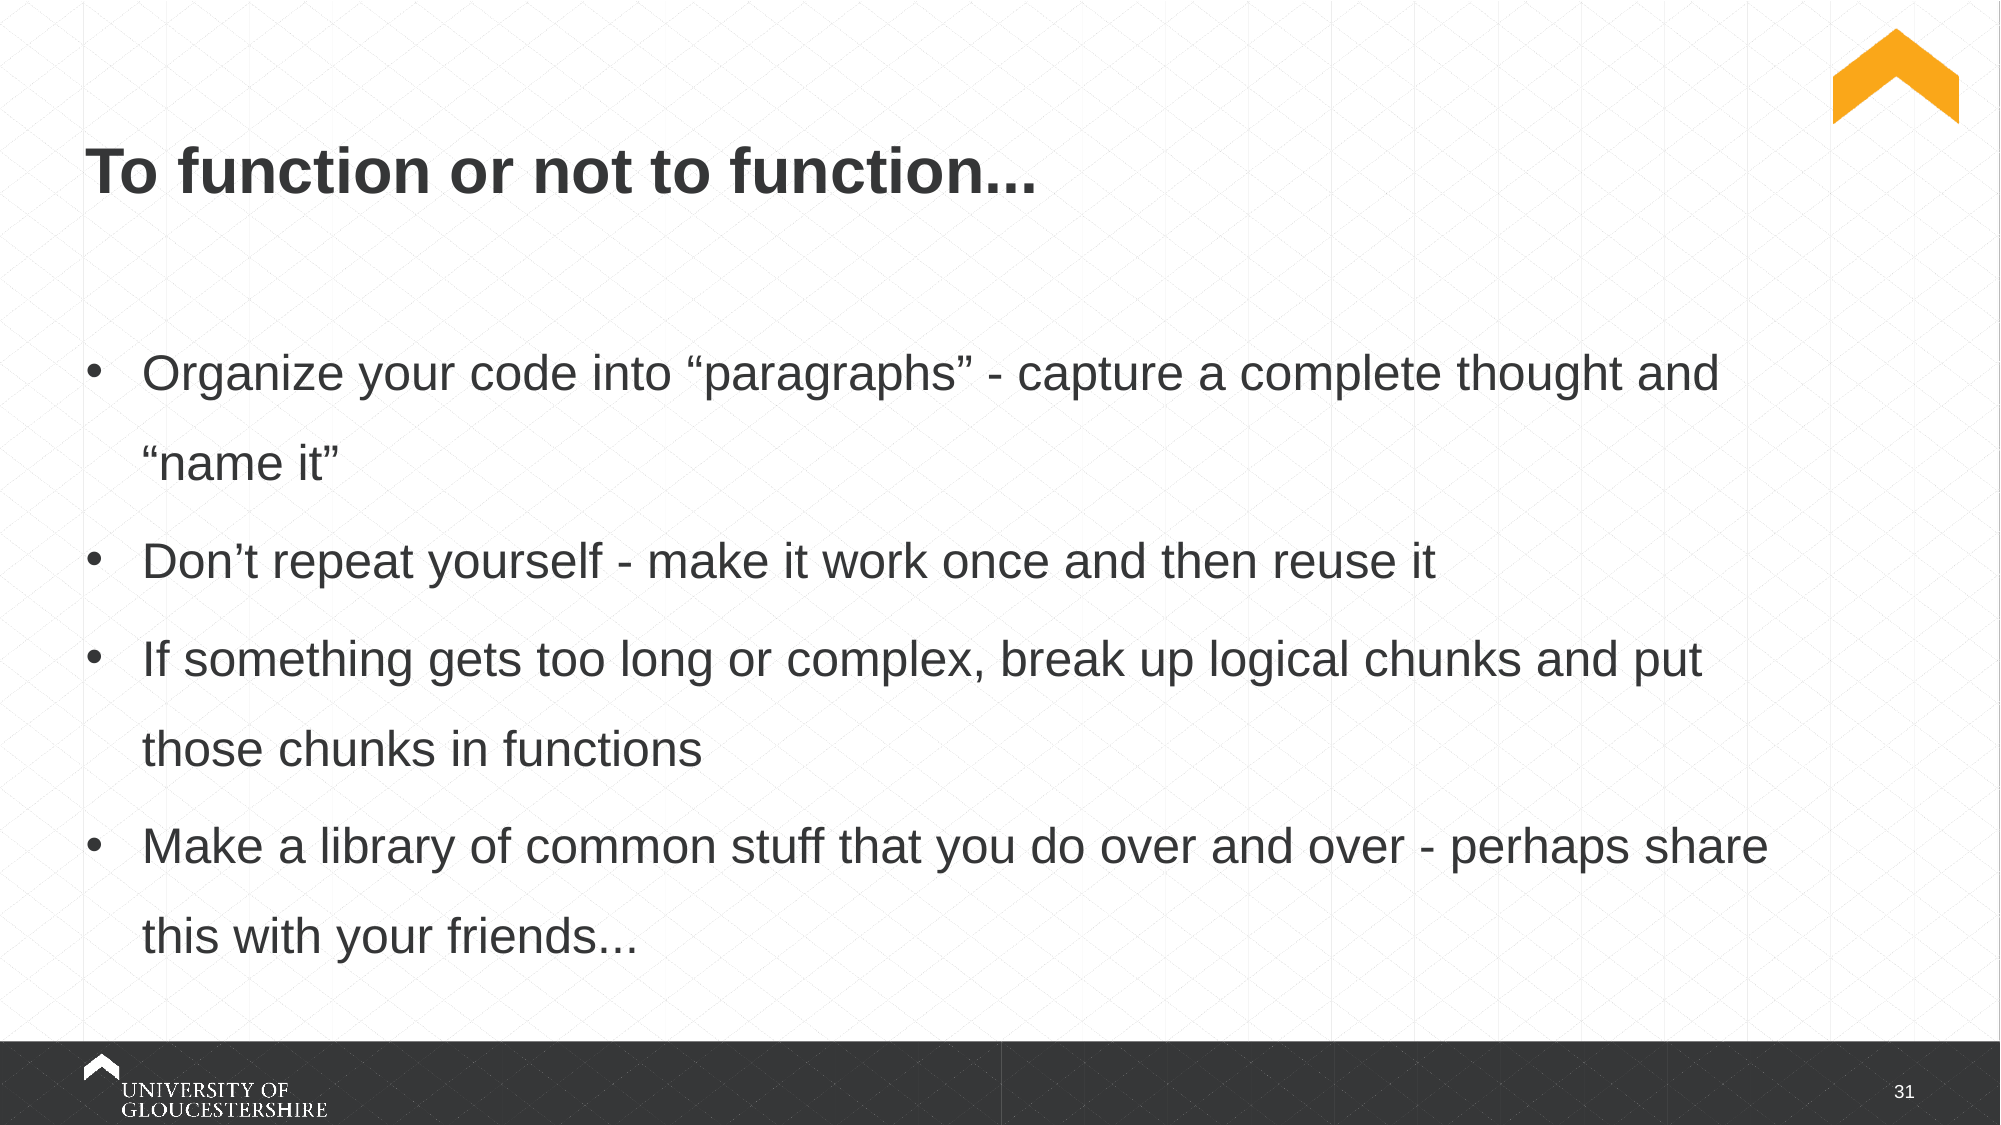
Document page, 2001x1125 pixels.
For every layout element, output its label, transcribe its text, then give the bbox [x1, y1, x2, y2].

title To function or not to function... [85, 138, 1541, 256]
picture [0, 1, 2001, 1125]
list Organize your code into “paragraphs” - capture a complete thought and “name it” Don’t repeat yourself - make it work once and then reuse it If something gets too long or complex, break up logical chunks and put those chunks in functions Make a library of common stuff that you do over and over - perhaps share this with your friends... [85, 256, 1834, 973]
